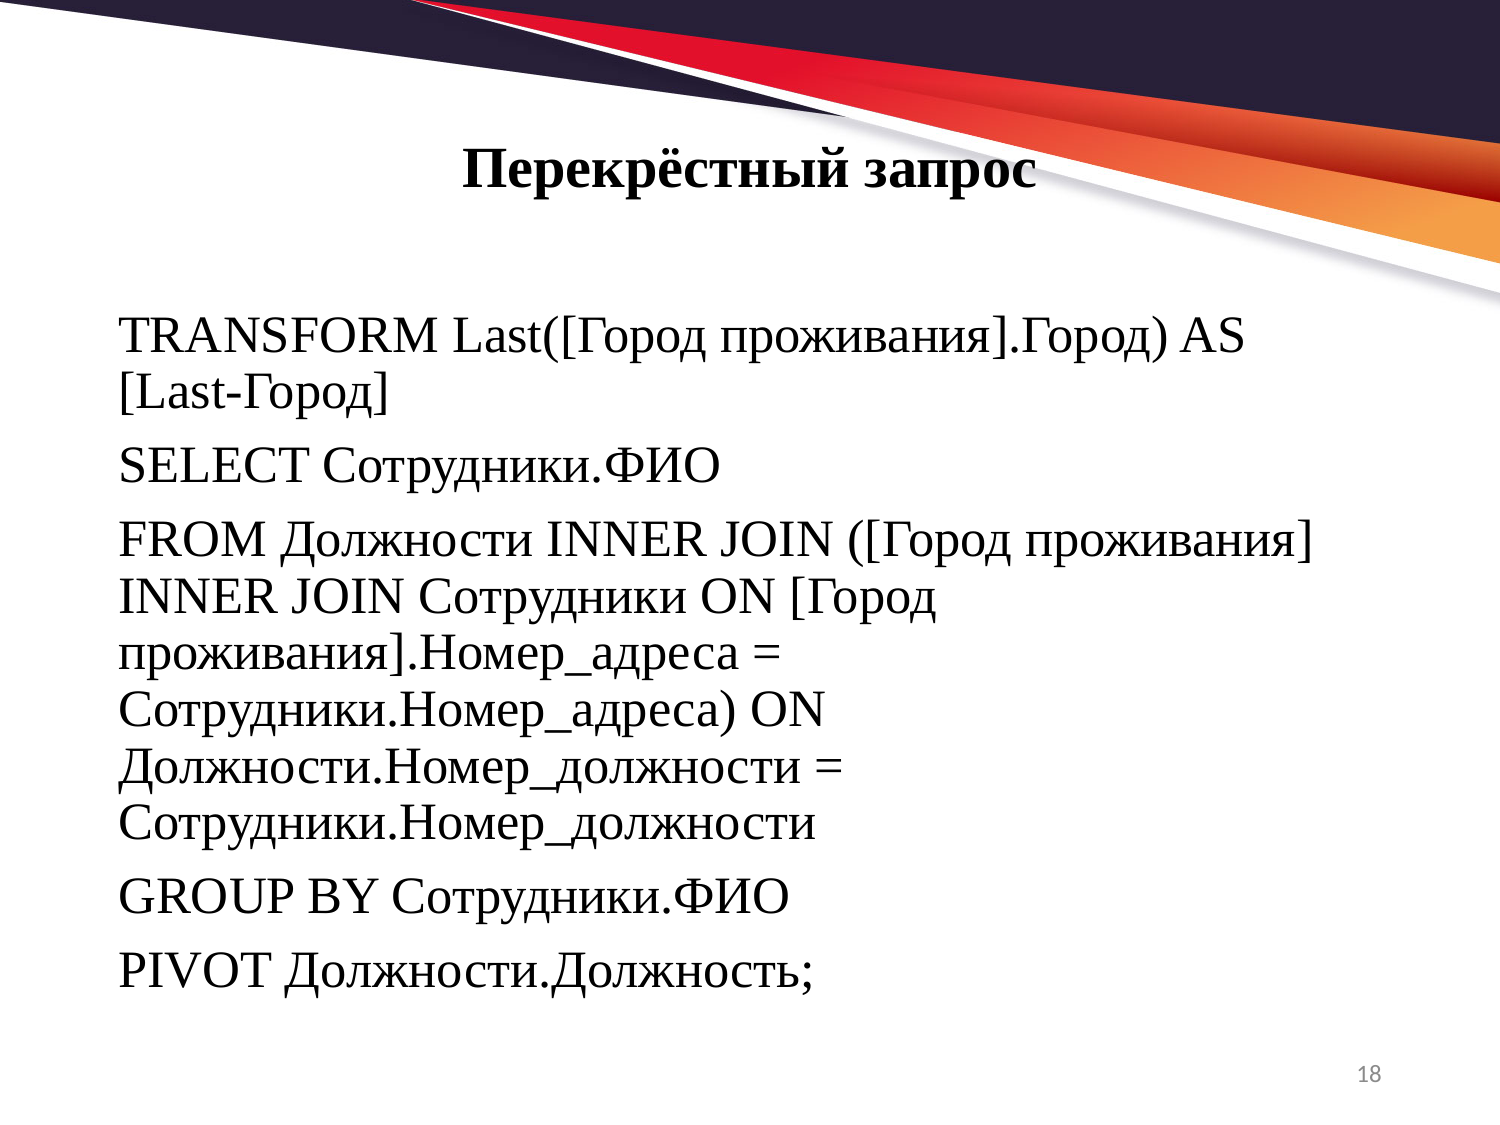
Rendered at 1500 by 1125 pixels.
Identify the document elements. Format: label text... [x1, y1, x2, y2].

picture [0, 0, 1500, 1125]
title Перекрёстный запрос [103, 59, 1397, 278]
slide_number 18 [1059, 1042, 1397, 1103]
list TRANSFORM Last([Город проживания].Город) AS [Last-Город] SELECT Сотрудники.ФИО FROM Должности INNER JOIN ([Город проживания] INNER JOIN Сотрудники ON [Город проживания].Номер_адреса = Сотрудники.Номер_адреса) ON Должности.Номер_должности = Сотрудники.Номер_должности GROUP BY Сотрудники.ФИО PIVOT Должности.Должность; [103, 299, 1397, 1014]
